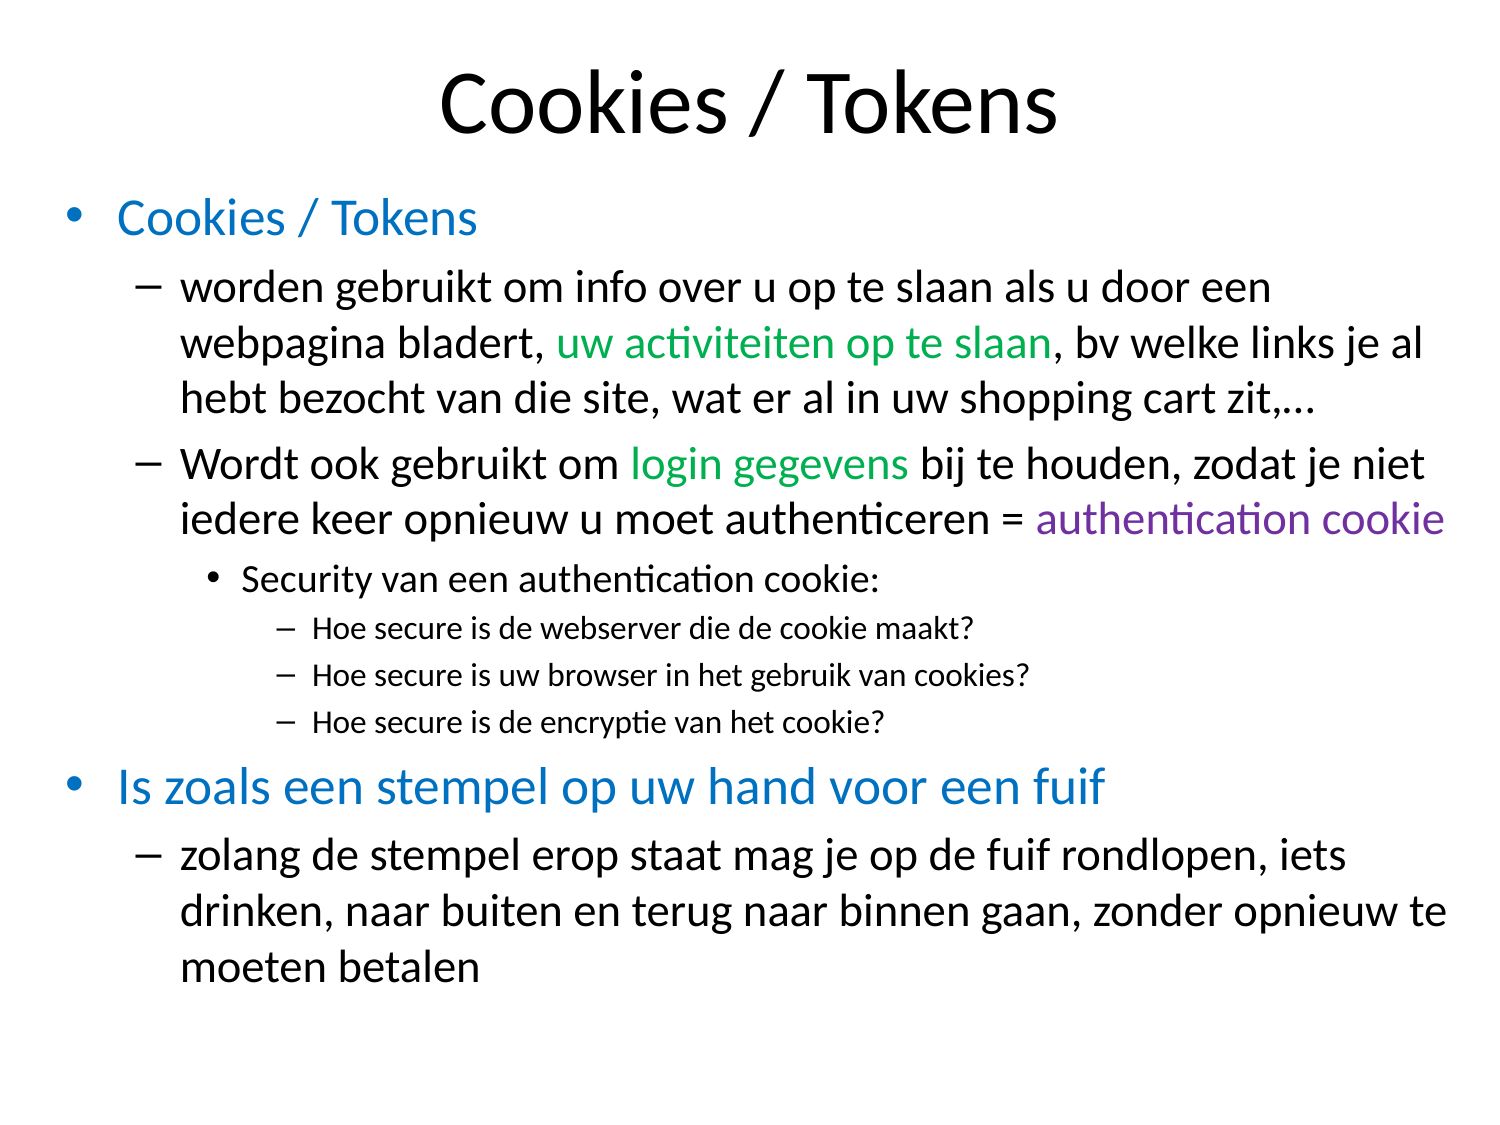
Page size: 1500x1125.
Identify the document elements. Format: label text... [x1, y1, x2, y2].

title Cookies / Tokens [75, 3, 1425, 174]
list Cookies / Tokens worden gebruikt om info over u op te slaan als u door een webpagina bladert, uw activiteiten op te slaan, bv welke links je al hebt bezocht van die site, wat er al in uw shopping cart zit,… Wordt ook gebruikt om login gegevens bij te houden, zodat je niet iedere keer opnieuw u moet authenticeren = authentication cookie Security van een authentication cookie: Hoe secure is de webserver die de cookie maakt? Hoe secure is uw browser in het gebruik van cookies? Hoe secure is de encryptie van het cookie? Is zoals een stempel op uw hand voor een fuif zolang de stempel erop staat mag je op de fuif rondlopen, iets drinken, naar buiten en terug naar binnen gaan, zonder opnieuw te moeten betalen [50, 174, 1475, 1063]
